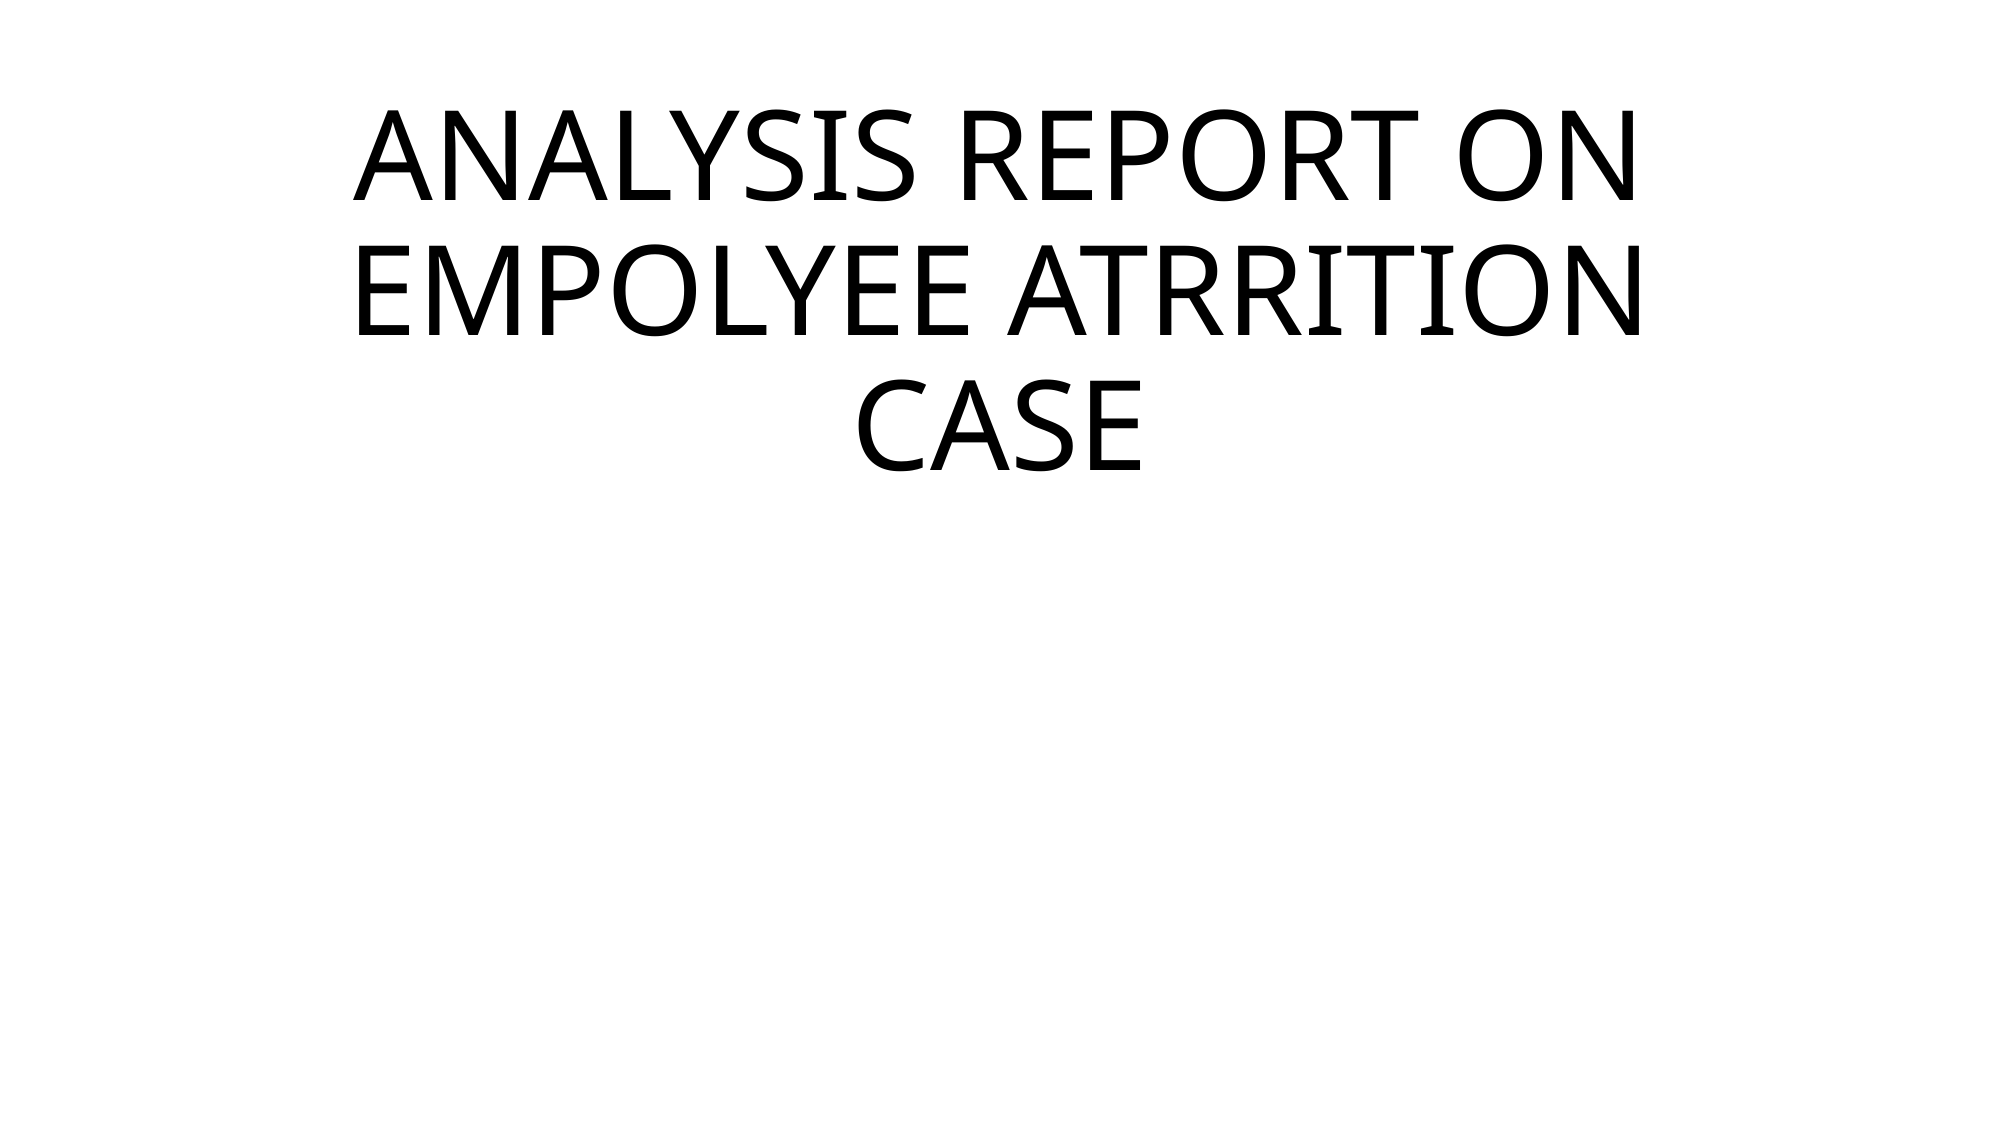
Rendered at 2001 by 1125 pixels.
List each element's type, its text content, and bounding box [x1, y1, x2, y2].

title ANALYSIS REPORT ON EMPOLYEE ATRRITION CASE [249, 184, 1750, 506]
